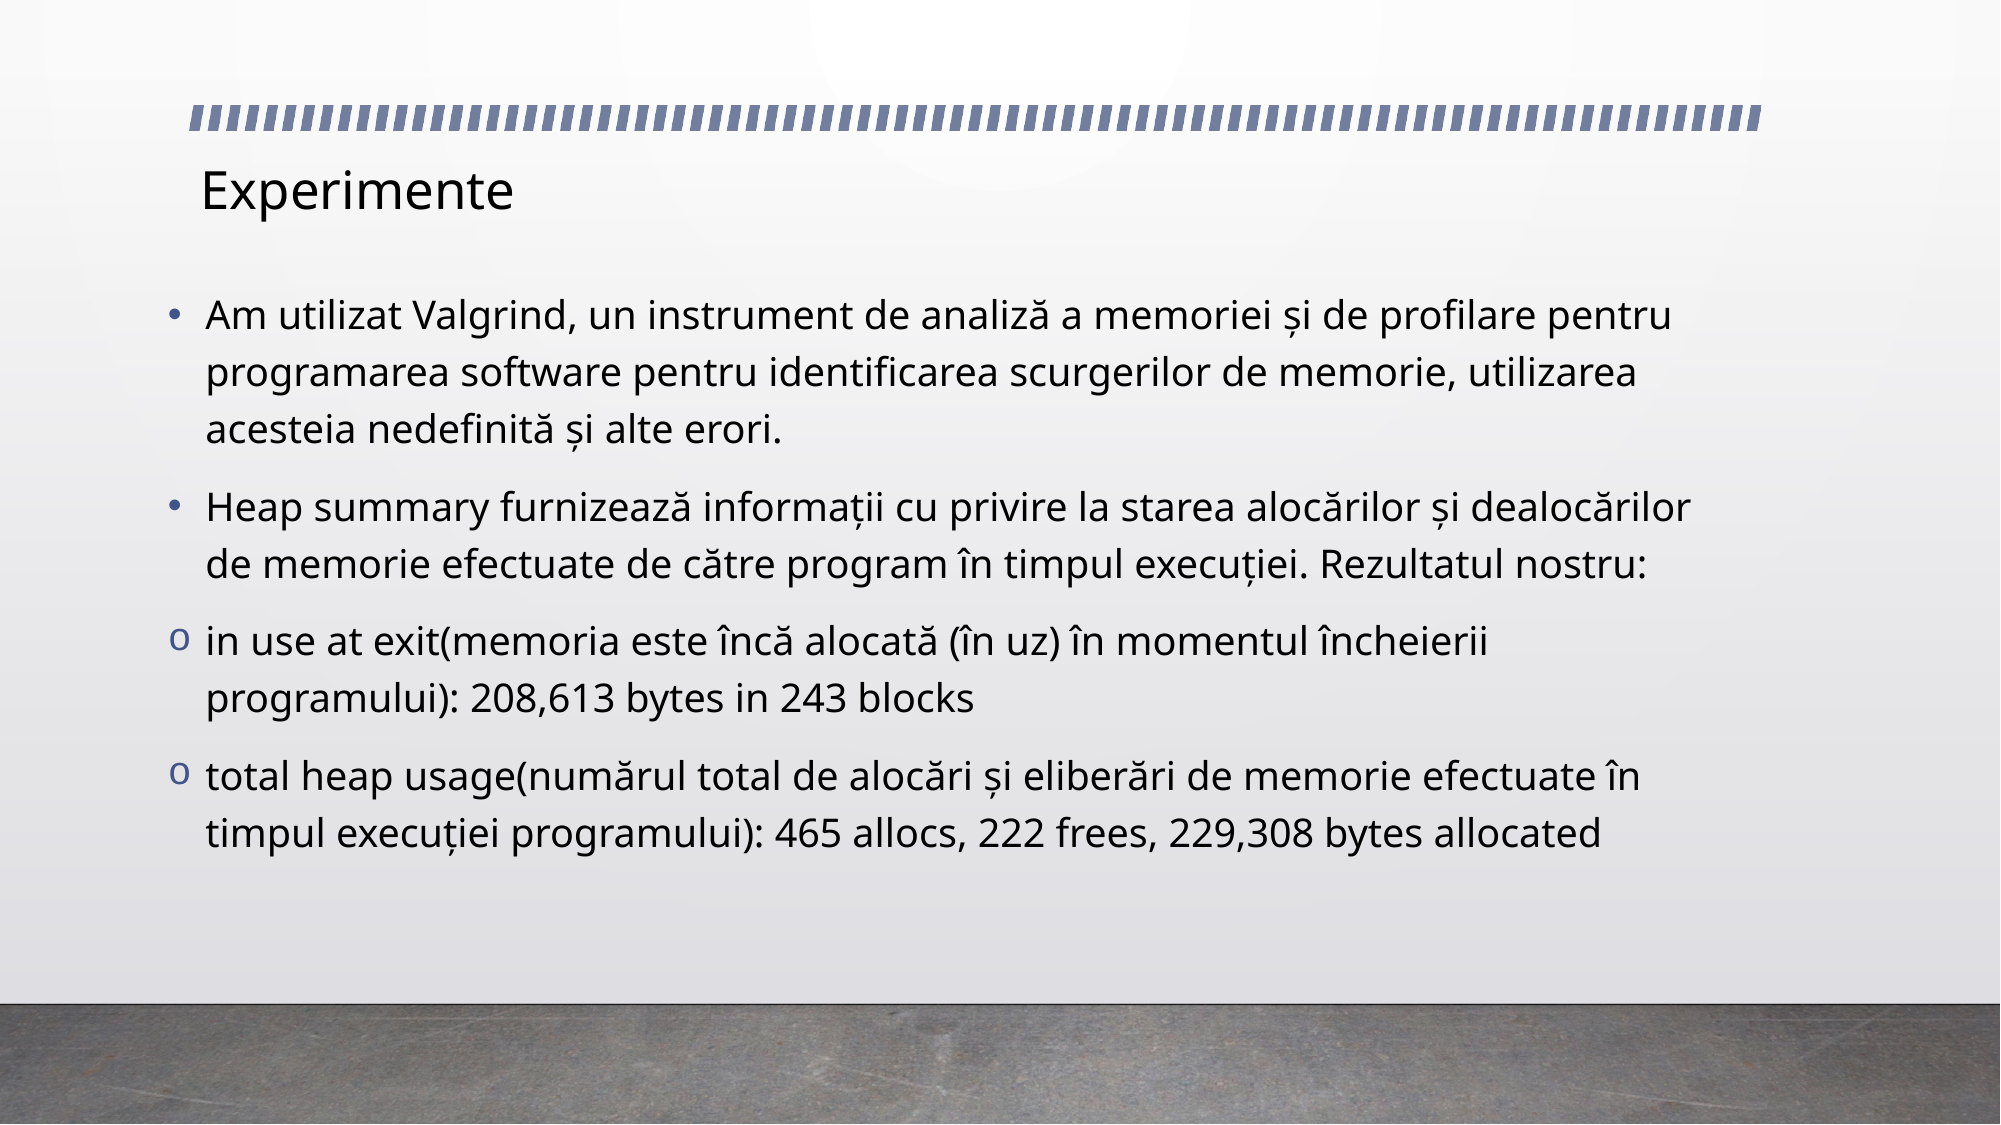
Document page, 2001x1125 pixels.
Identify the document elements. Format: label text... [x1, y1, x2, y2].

title Experimente [185, 156, 1761, 229]
picture [0, 1004, 2000, 1124]
list Am utilizat Valgrind, un instrument de analiză a memoriei și de profilare pentru programarea software pentru identificarea scurgerilor de memorie, utilizarea acesteia nedefinită și alte erori. Heap summary furnizează informații cu privire la starea alocărilor și dealocărilor de memorie efectuate de către program în timpul execuției. Rezultatul nostru: in use at exit(memoria este încă alocată (în uz) în momentul încheierii programului): 208,613 bytes in 243 blocks total heap usage(numărul total de alocări și eliberări de memorie efectuate în timpul execuției programului): 465 allocs, 222 frees, 229,308 bytes allocated [152, 273, 1761, 897]
